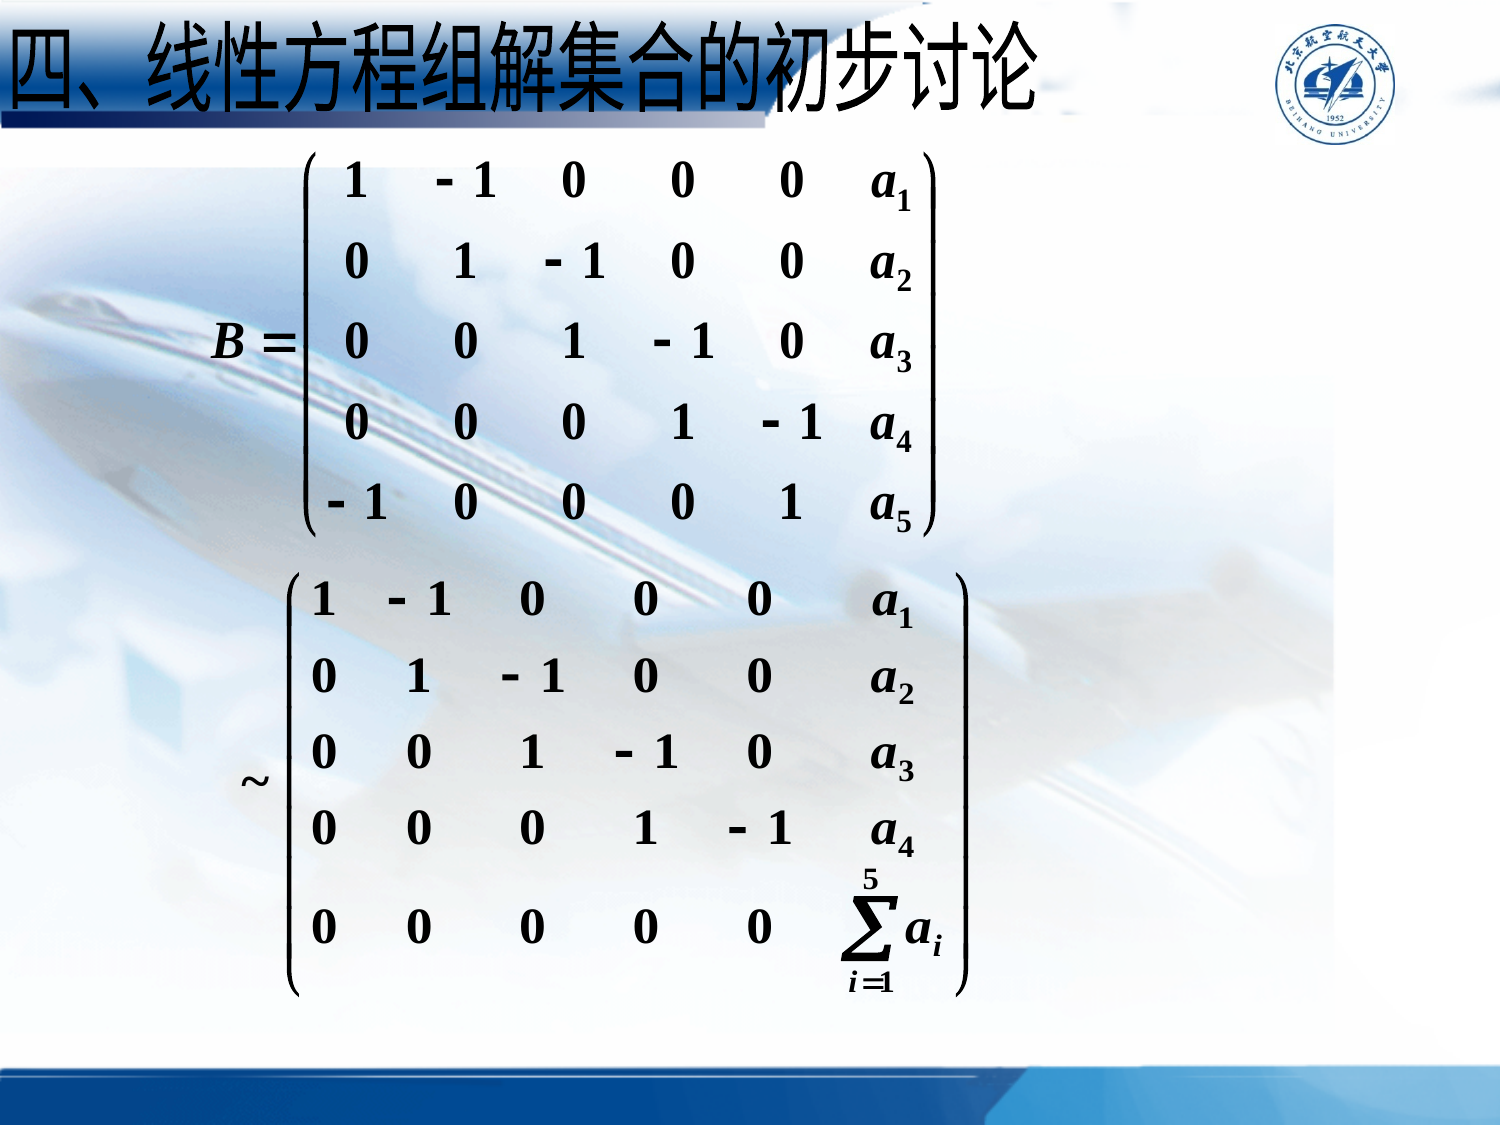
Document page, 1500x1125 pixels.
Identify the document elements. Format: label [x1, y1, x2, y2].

picture [0, 0, 1500, 1125]
text_box [206, 149, 947, 542]
text_box [237, 568, 980, 1001]
